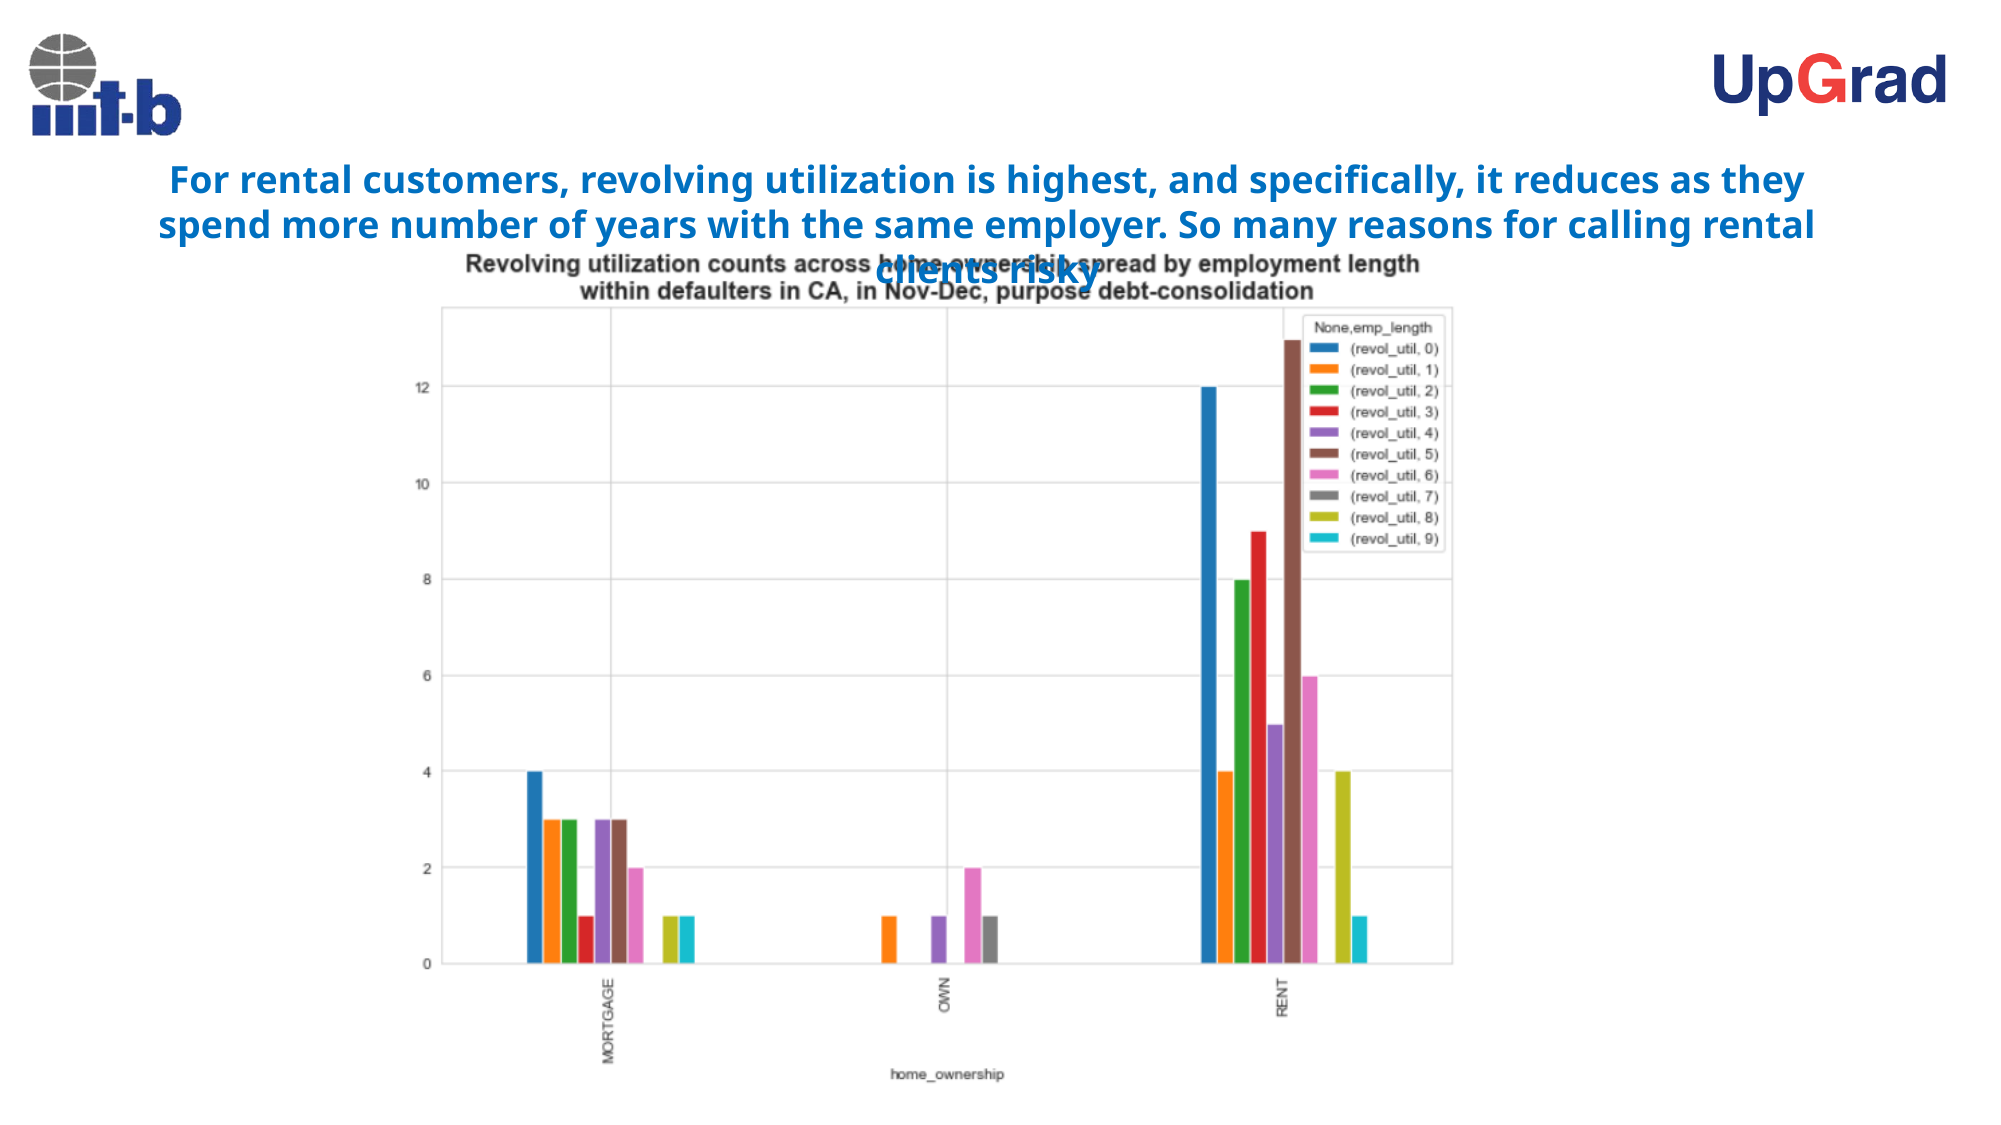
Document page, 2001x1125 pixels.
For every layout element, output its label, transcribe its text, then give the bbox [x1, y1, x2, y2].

picture [397, 241, 1461, 1090]
picture [1714, 53, 1952, 116]
text_box For rental customers, revolving utilization is highest, and specifically, it reduces as they spend more number of years with the same employer. So many reasons for calling rental clients risky [111, 148, 1865, 344]
picture [0, 29, 208, 163]
